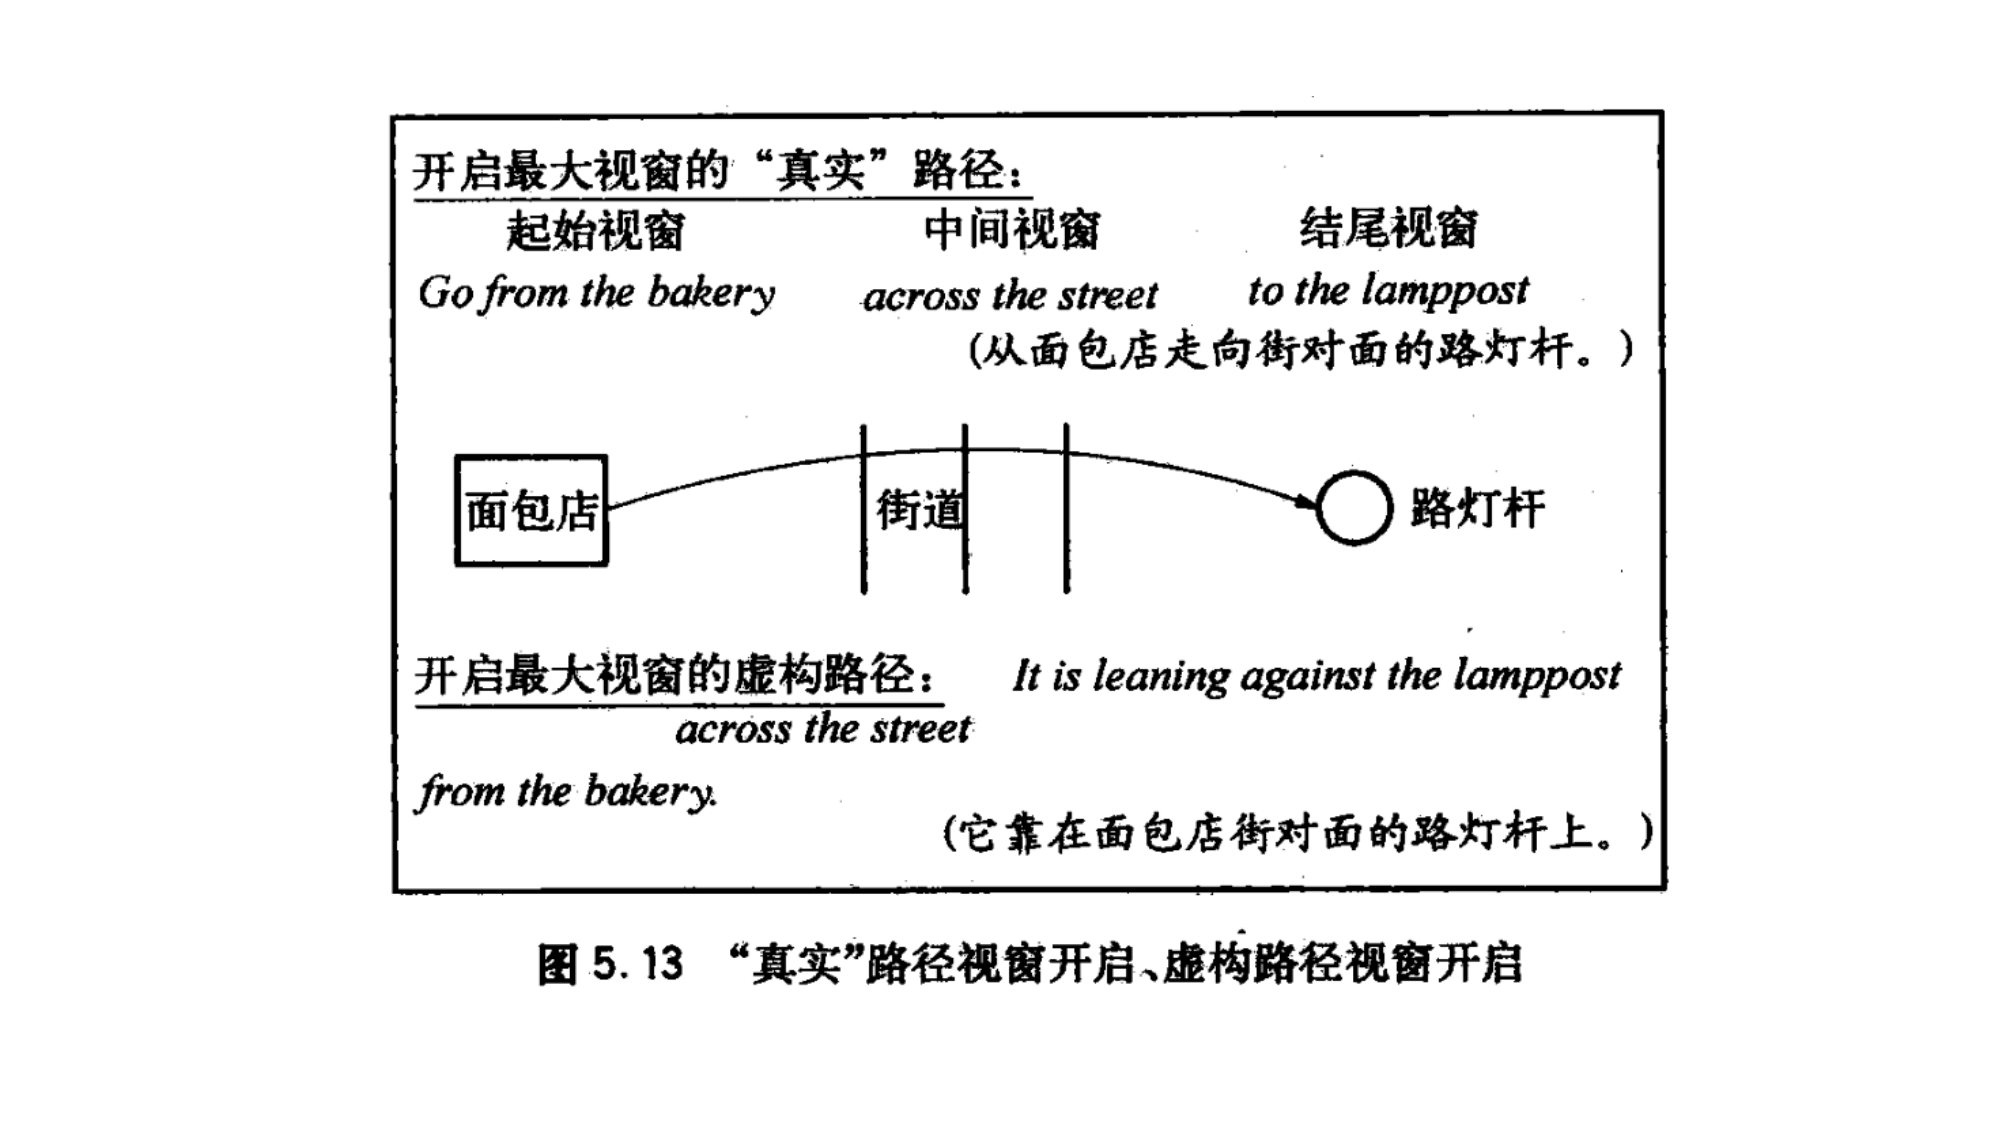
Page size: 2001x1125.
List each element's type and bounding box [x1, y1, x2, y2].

list [350, 96, 1727, 1007]
